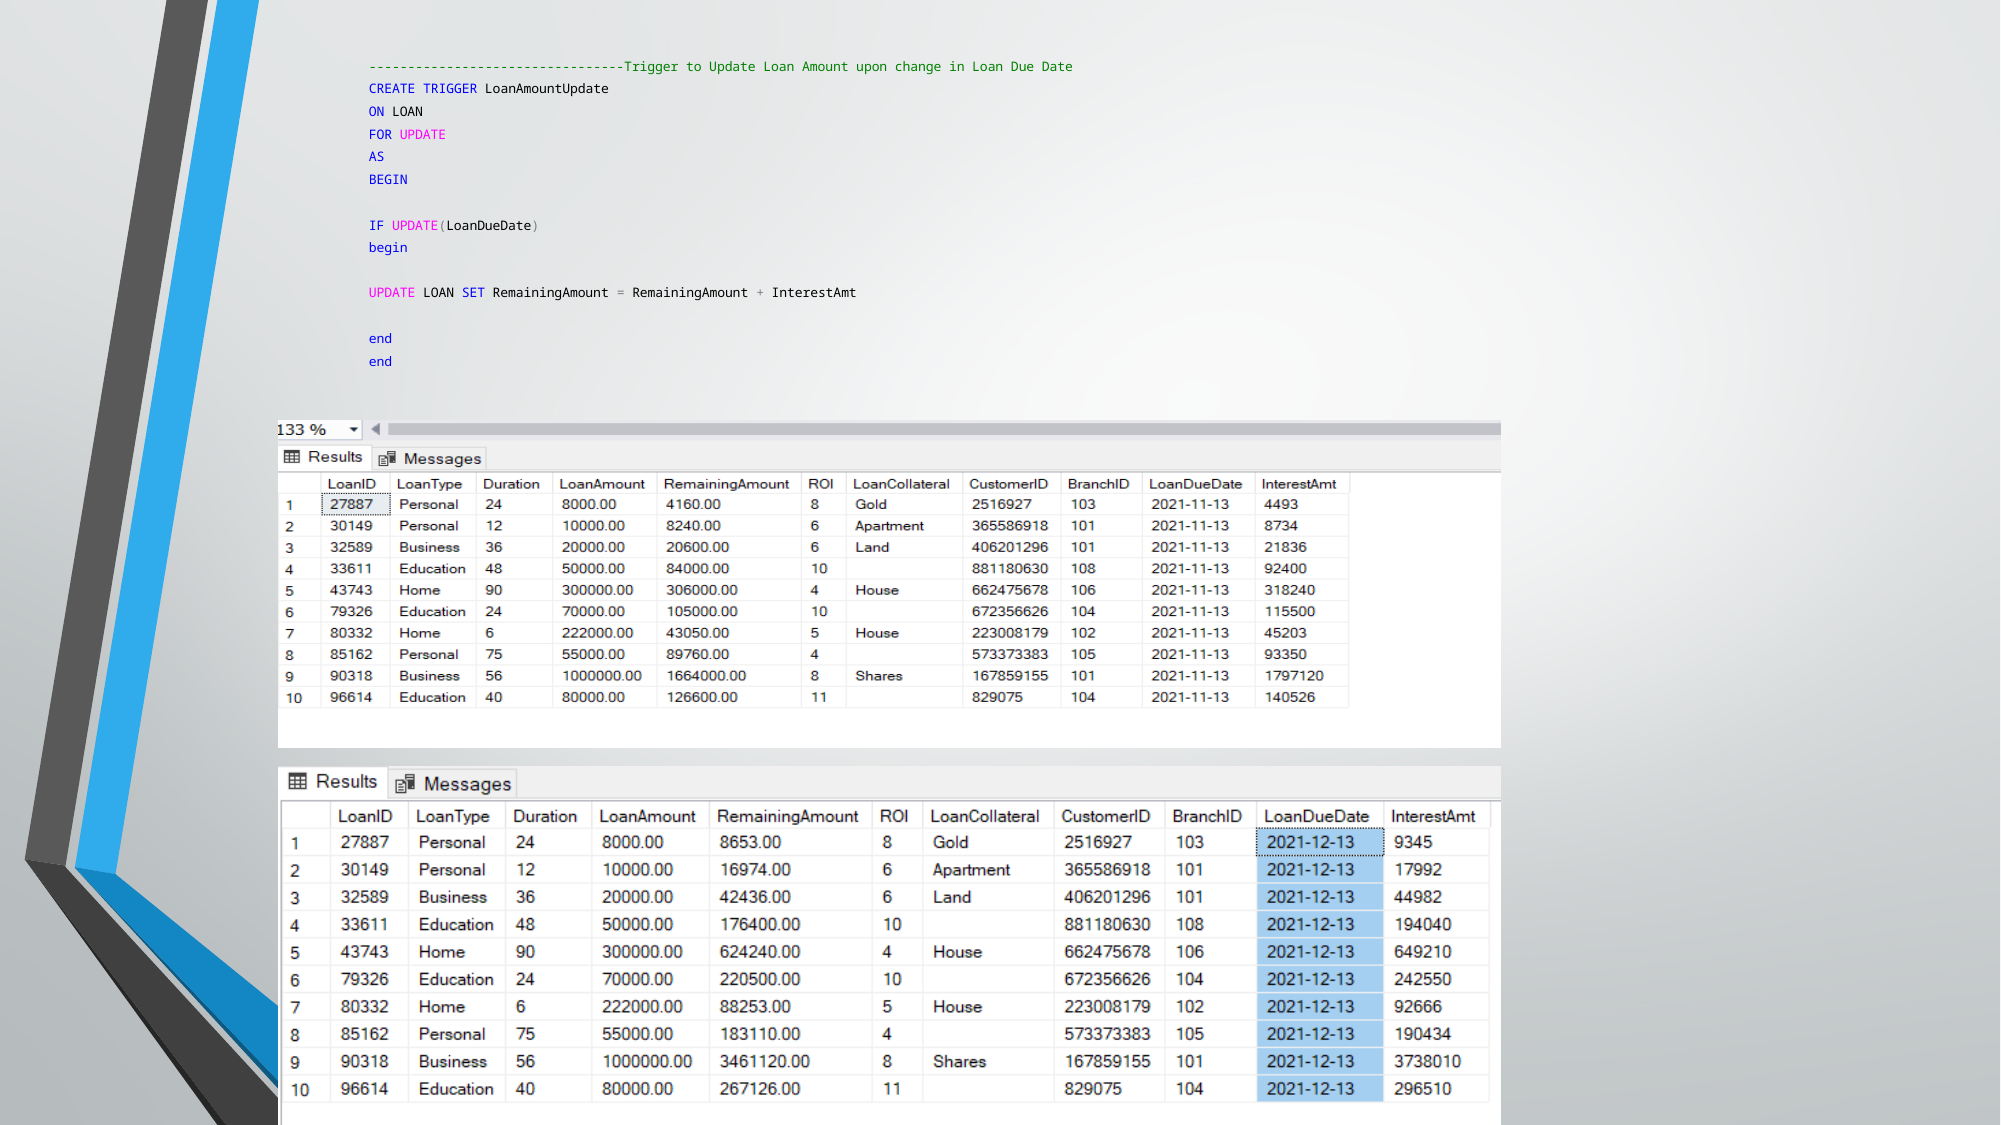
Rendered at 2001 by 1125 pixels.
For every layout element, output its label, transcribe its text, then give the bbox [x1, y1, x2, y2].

list ---------------------------------Trigger to Update Loan Amount upon change in Loan Due Date CREATE TRIGGER LoanAmountUpdate ON LOAN FOR UPDATE AS BEGIN IF UPDATE(LoanDueDate) begin UPDATE LOAN SET RemainingAmount = RemainingAmount + InterestAmt end end [353, 49, 1887, 378]
picture [278, 766, 1501, 1125]
picture [278, 419, 1501, 749]
